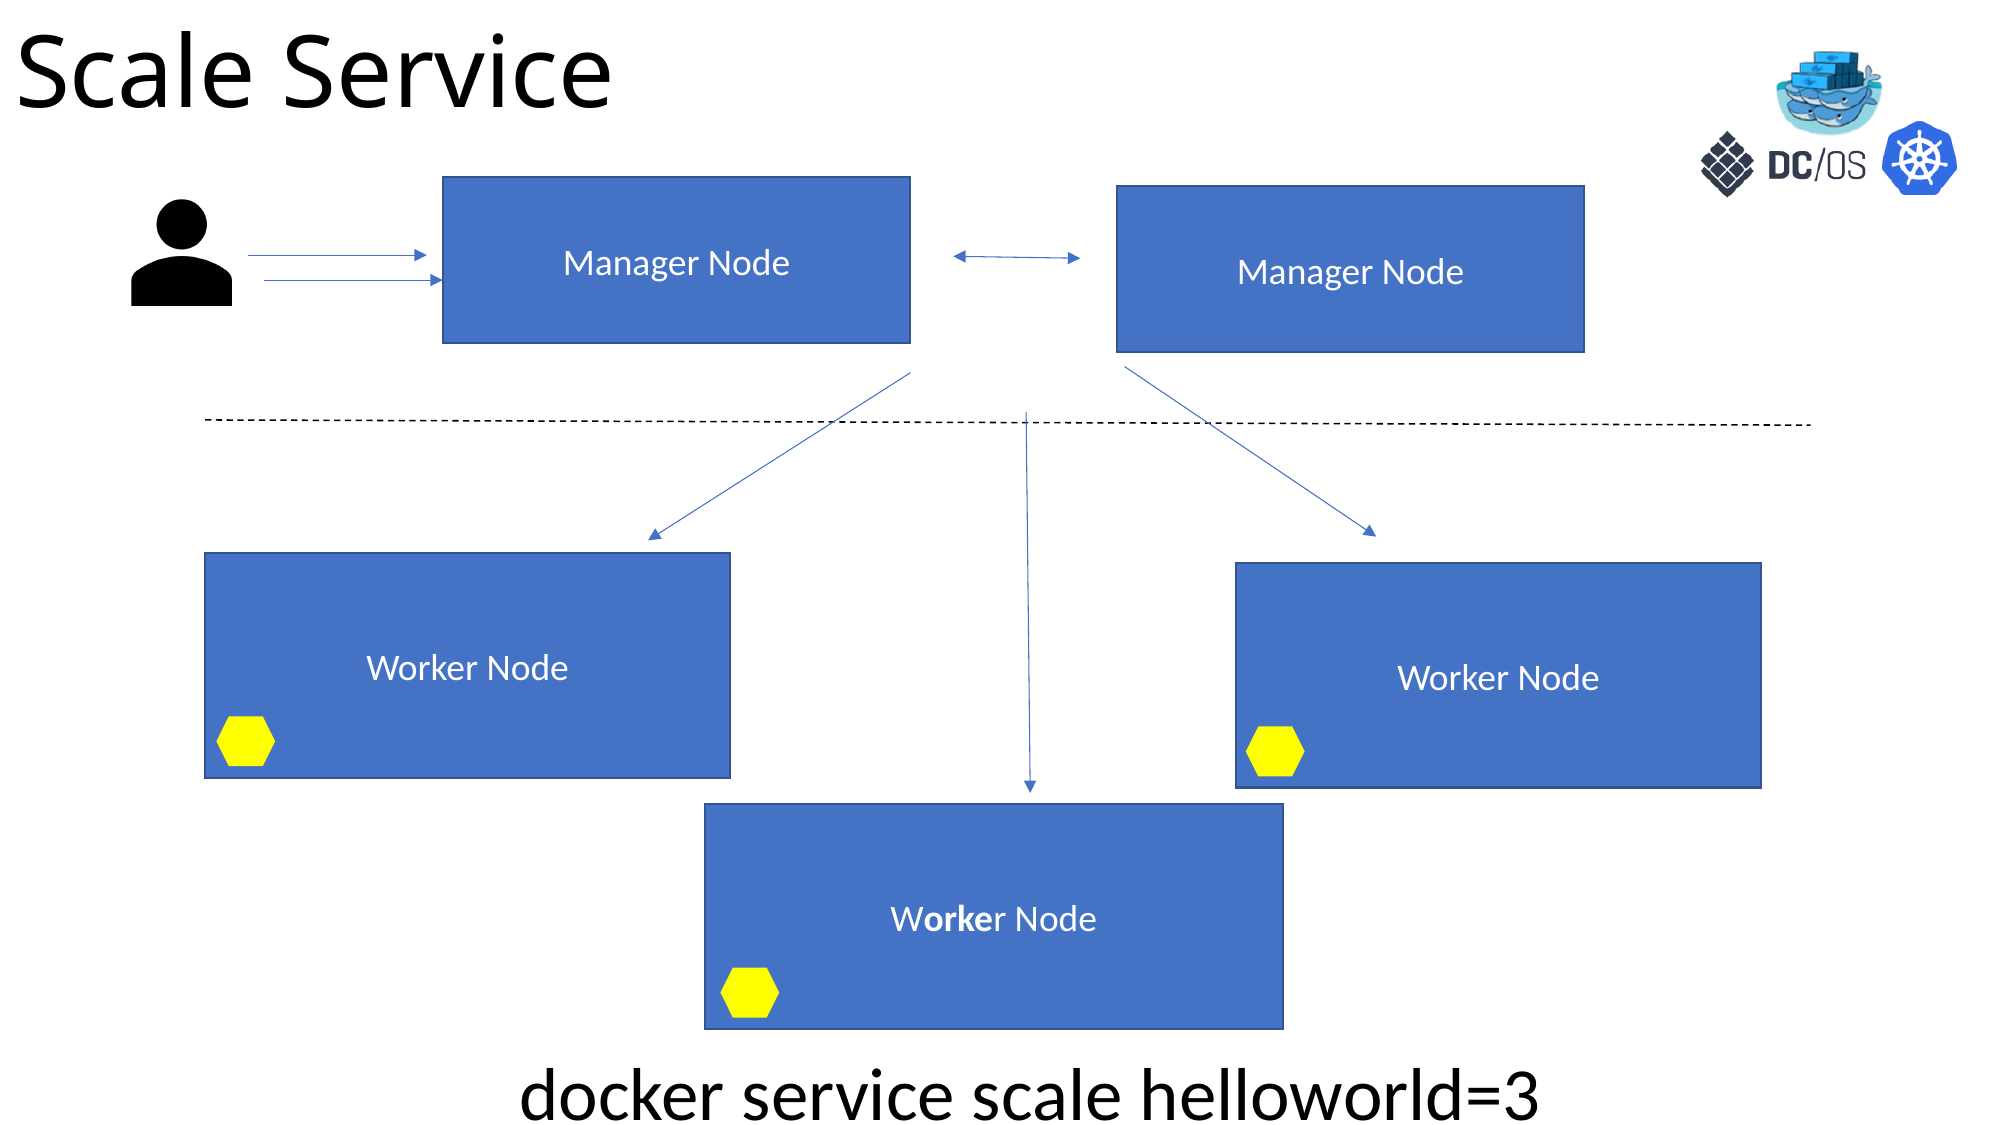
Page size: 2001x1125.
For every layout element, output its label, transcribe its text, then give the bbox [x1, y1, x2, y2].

text_box Worker Node [204, 552, 731, 779]
text_box docker service scale helloworld=3 [0, 1038, 2000, 1125]
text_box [911, 419, 1026, 426]
text_box Manager Node [442, 176, 911, 344]
text_box [1245, 725, 1306, 777]
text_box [1026, 411, 1031, 793]
text_box Worker Node [704, 803, 1284, 1030]
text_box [1124, 366, 1377, 537]
text_box Manager Node [1116, 185, 1585, 353]
text_box [215, 715, 276, 767]
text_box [1377, 419, 1811, 426]
text_box [768, 125, 1729, 312]
picture [1694, 47, 1965, 204]
text_box [719, 967, 780, 1019]
picture [106, 177, 257, 328]
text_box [205, 419, 648, 426]
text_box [648, 372, 911, 541]
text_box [1031, 419, 1124, 426]
title Scale Service [0, 1, 1912, 149]
text_box Worker Node [1235, 562, 1762, 789]
